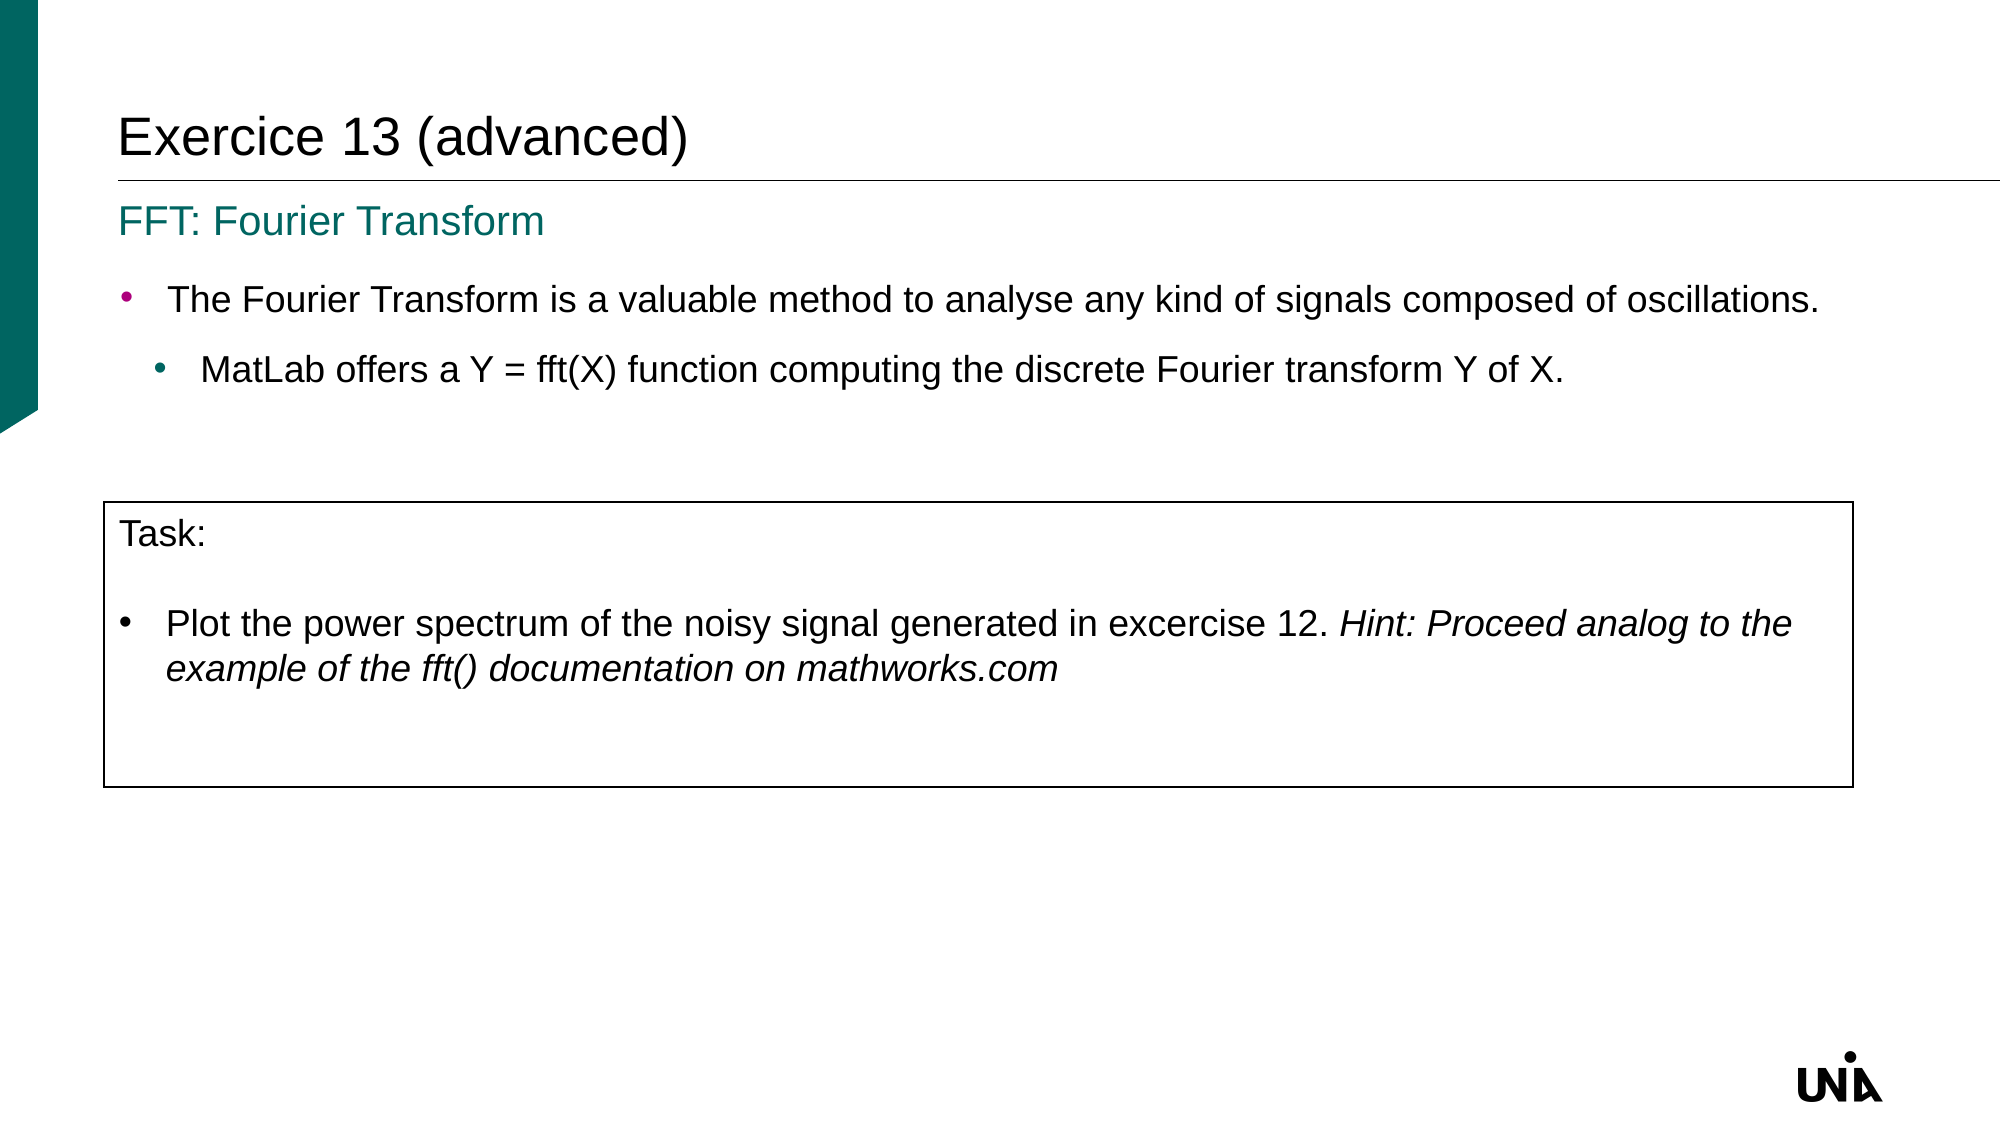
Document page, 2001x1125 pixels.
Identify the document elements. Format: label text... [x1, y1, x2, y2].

title Exercice 13 (advanced) [117, 0, 1882, 167]
text_box Task: Plot the power spectrum of the noisy signal generated in excercise 12. Hint: Proceed analog to the example of the fft() documentation on mathworks.com [103, 501, 1854, 788]
list The Fourier Transform is a valuable method to analyse any kind of signals composed of oscillations. MatLab offers a Y = fft(X) function computing the discrete Fourier transform Y of X. [118, 274, 1883, 1037]
subtitle FFT: Fourier Transform [117, 193, 1882, 254]
picture [1798, 1051, 1883, 1102]
